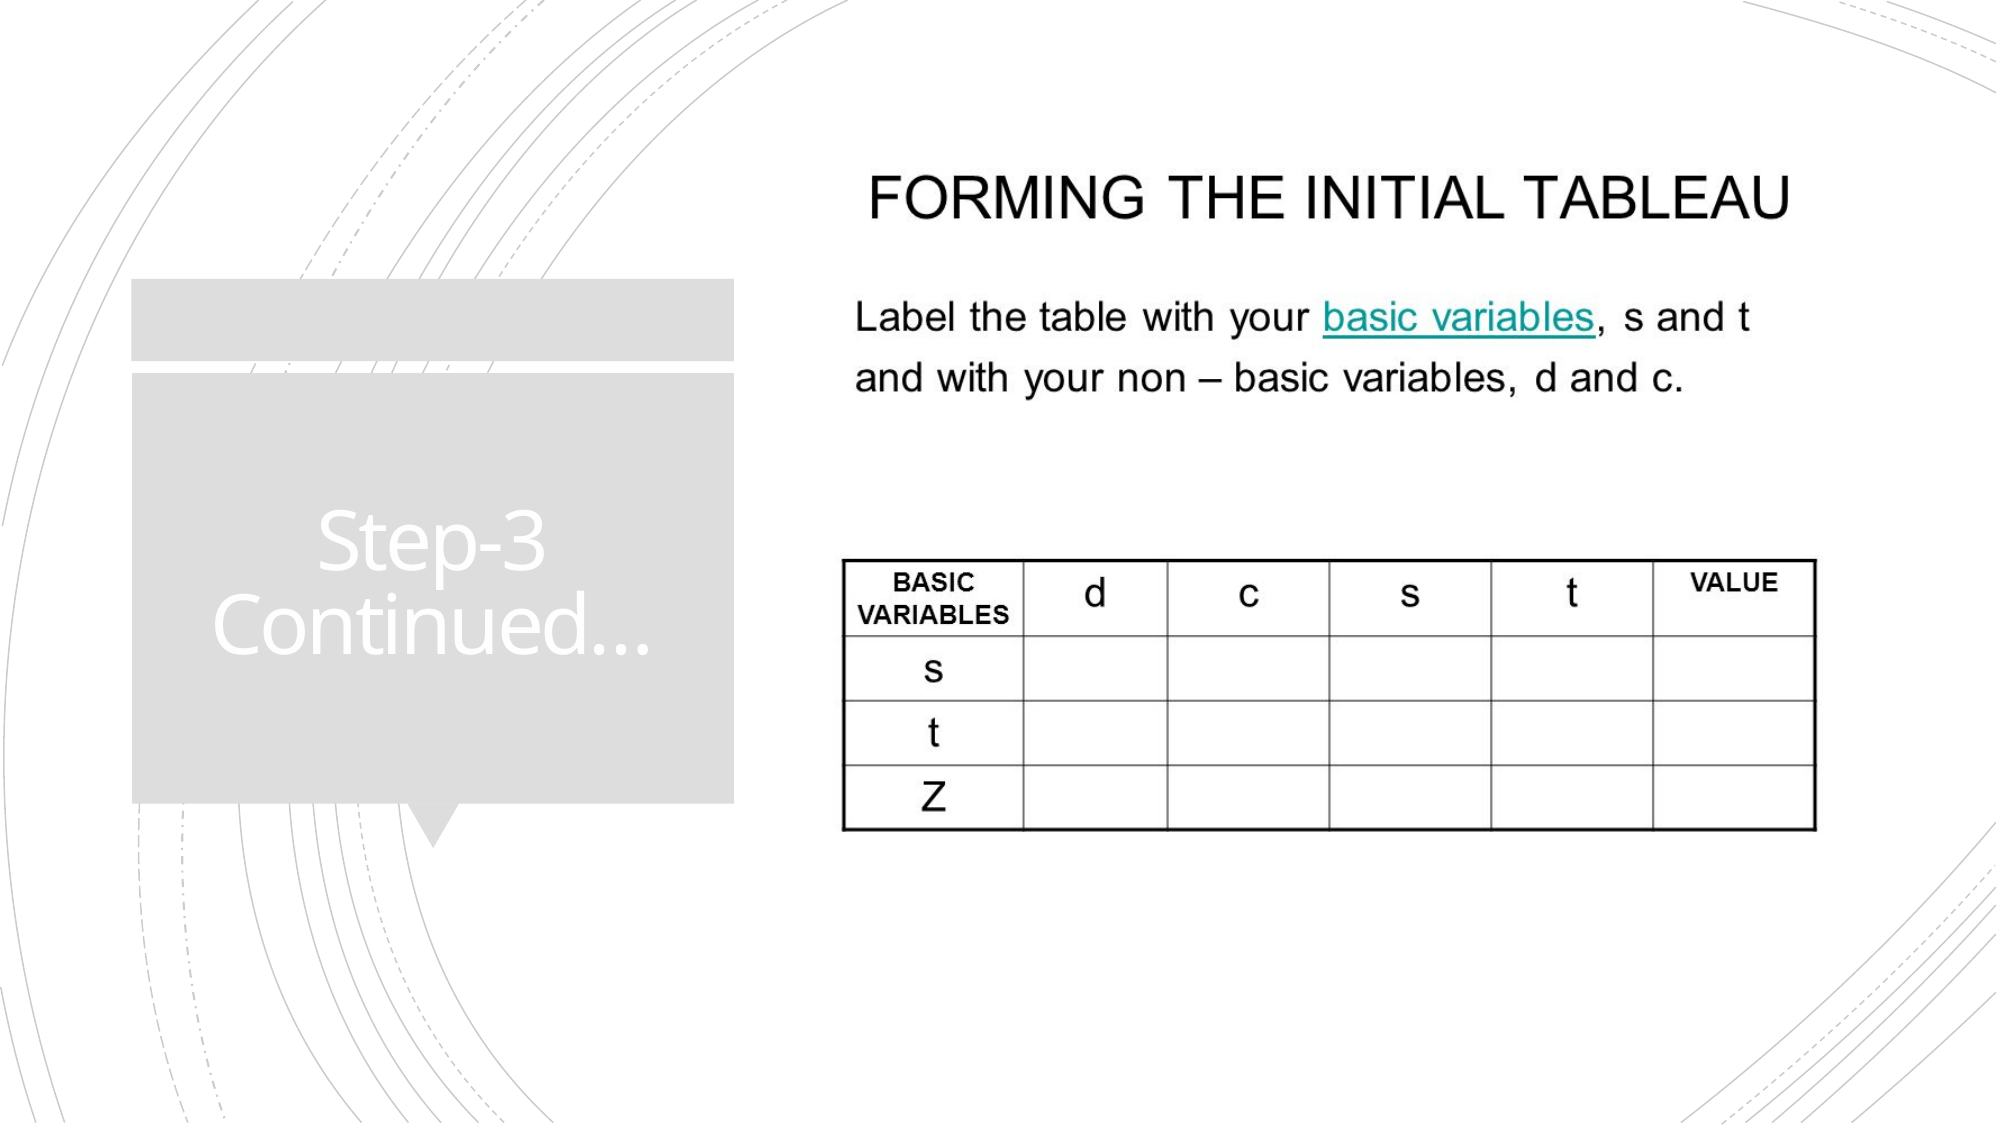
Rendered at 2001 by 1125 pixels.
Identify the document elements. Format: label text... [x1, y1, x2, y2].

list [790, 96, 1869, 906]
title Step-3 Continued… [145, 385, 720, 789]
